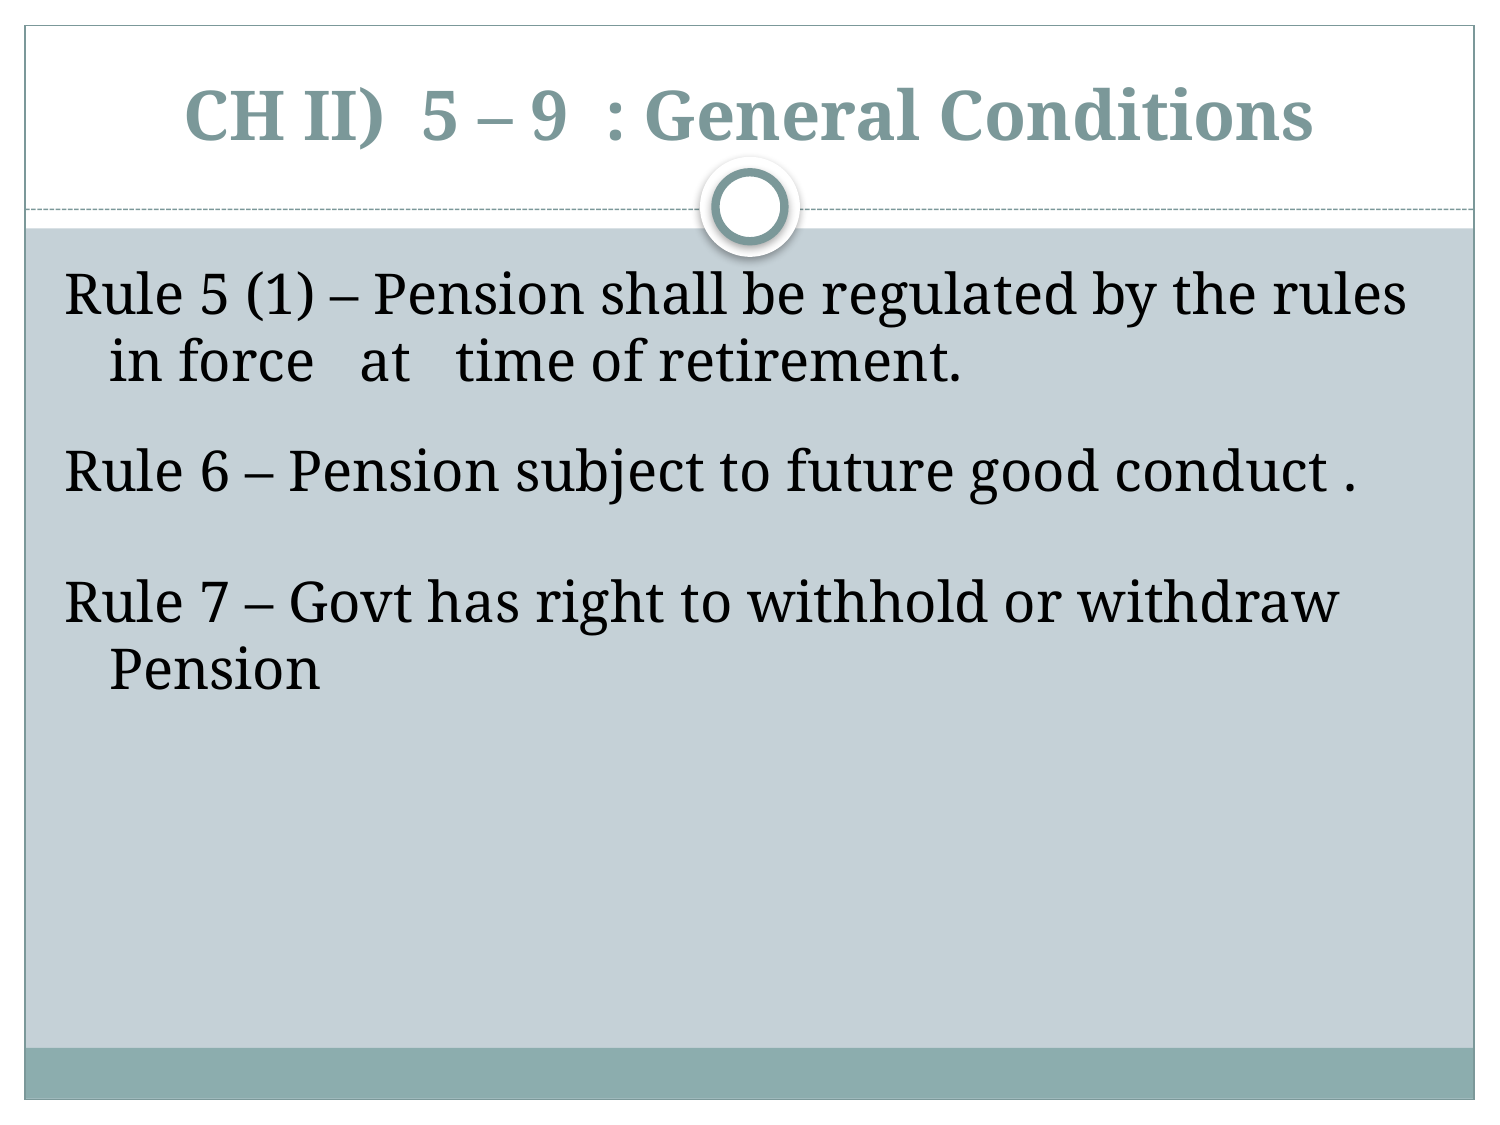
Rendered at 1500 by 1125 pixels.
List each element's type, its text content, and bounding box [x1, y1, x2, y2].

list Rule 5 (1) – Pension shall be regulated by the rules in force at time of retirement. Rule 6 – Pension subject to future good conduct . Rule 7 – Govt has right to withhold or withdraw Pension [49, 250, 1445, 1001]
title CH II) 5 – 9 : General Conditions [49, 37, 1450, 162]
